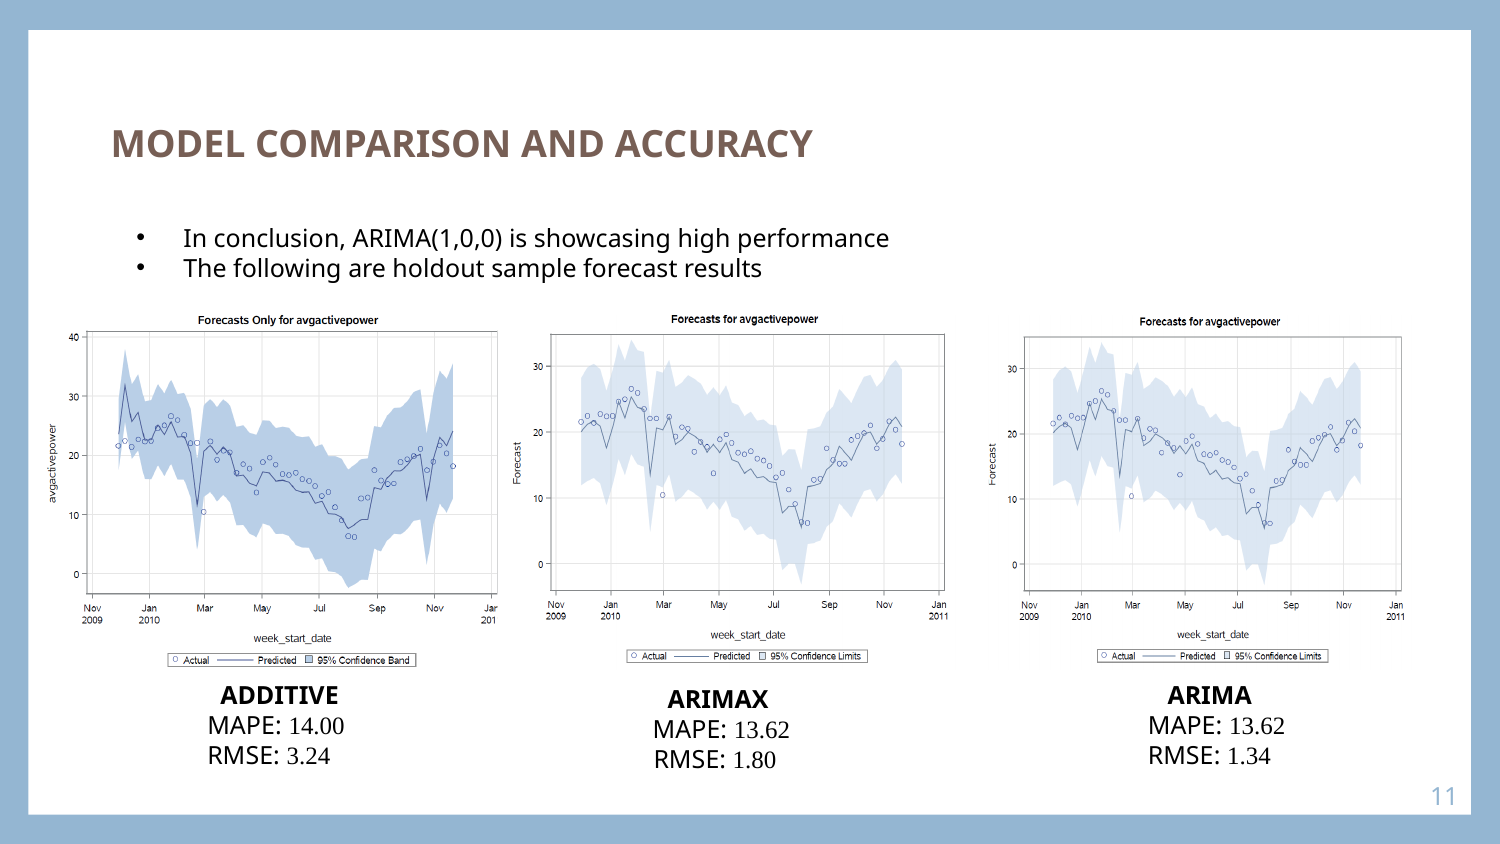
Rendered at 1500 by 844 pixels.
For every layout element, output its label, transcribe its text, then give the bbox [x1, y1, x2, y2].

title MODEL COMPARISON AND ACCURACY [95, 110, 1357, 198]
text_box ADDITIVE MAPE: 14.00 RMSE: 3.24 [192, 677, 402, 777]
slide_number 11 [1383, 765, 1474, 830]
text_box ARIMAX MAPE: 13.62 RMSE: 1.80 [610, 678, 820, 811]
picture [44, 313, 498, 668]
text_box ARIMA MAPE: 13.62 RMSE: 1.34 [1132, 672, 1439, 807]
text_box In conclusion, ARIMA(1,0,0) is showcasing high performance The following are holdout sample forecast results [121, 214, 1133, 320]
picture [988, 315, 1413, 670]
picture [502, 315, 956, 670]
